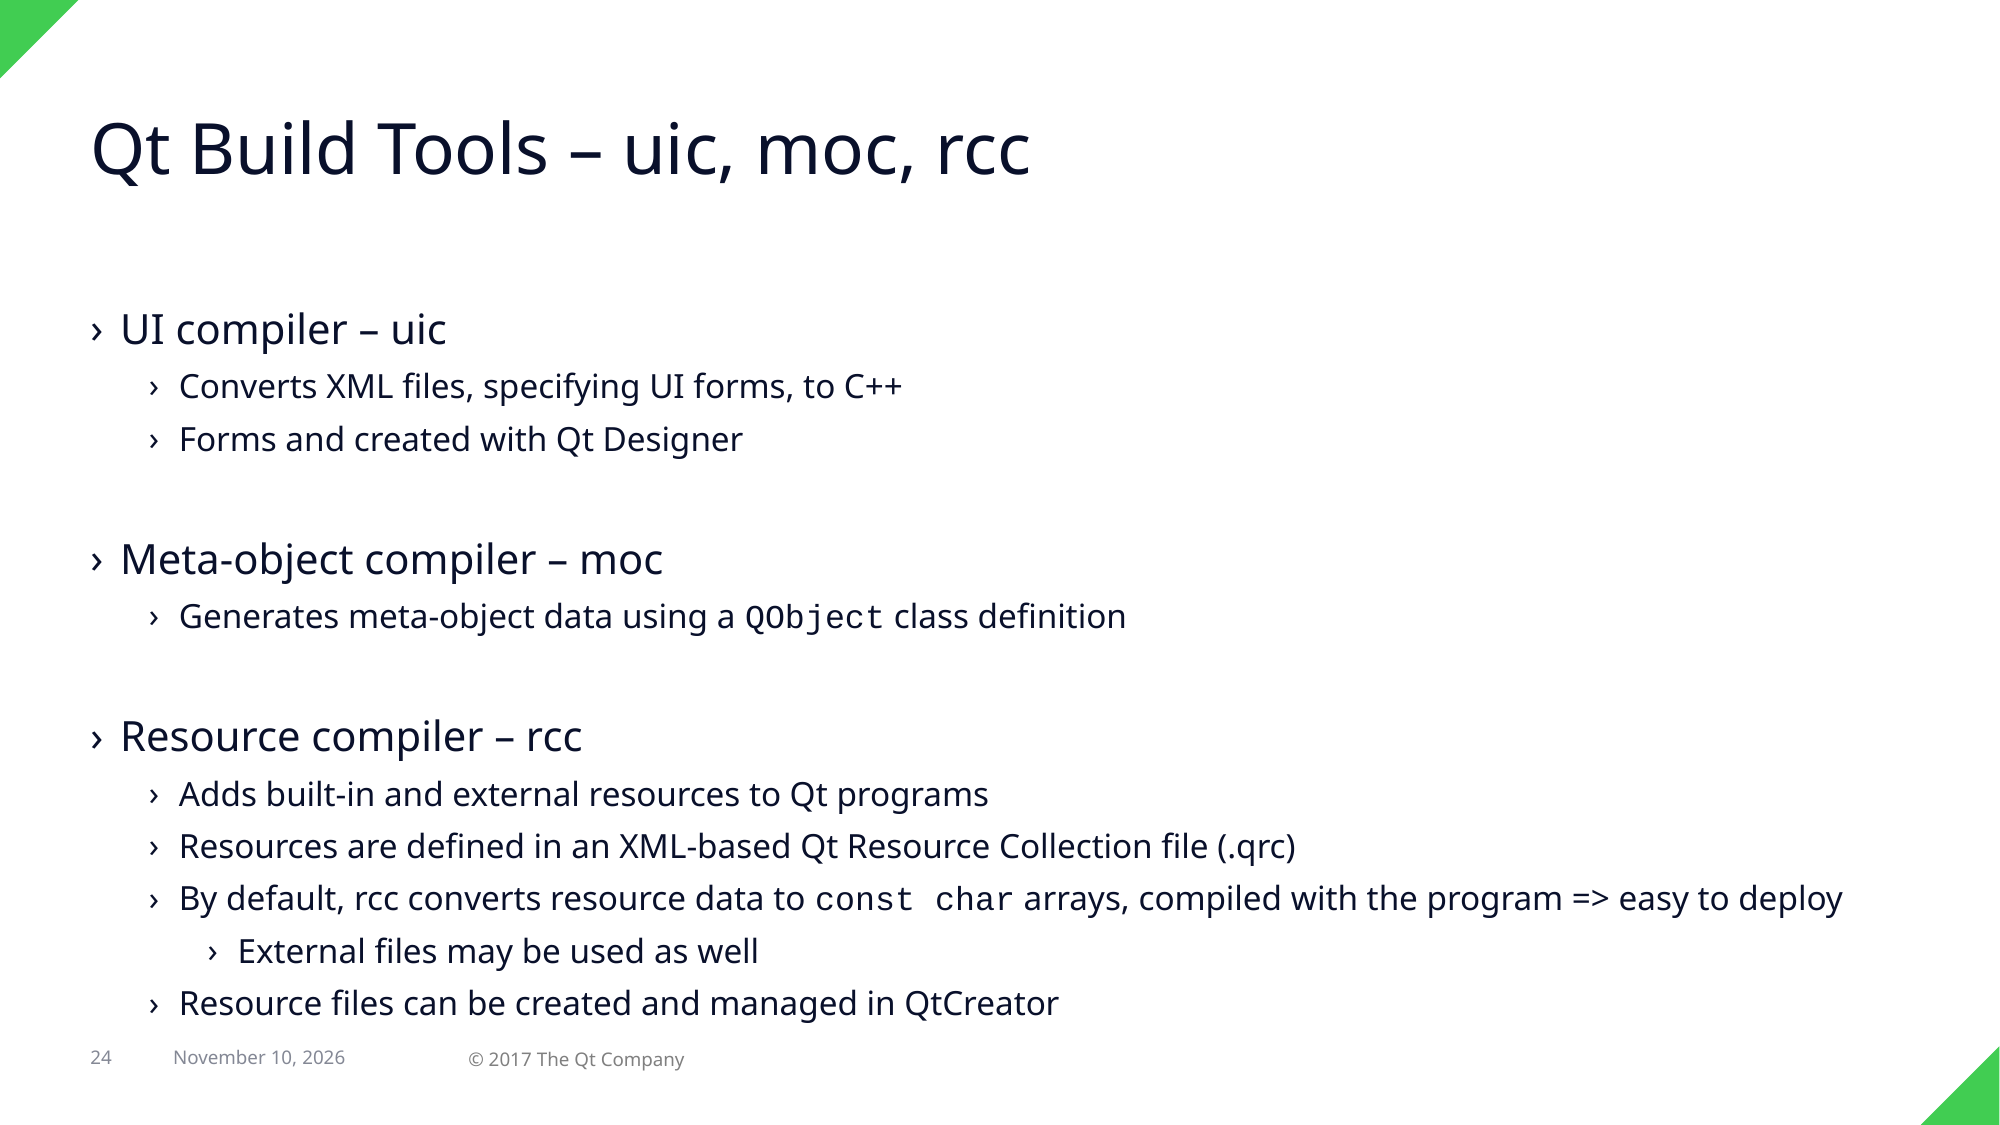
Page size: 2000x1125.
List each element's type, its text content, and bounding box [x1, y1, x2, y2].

slide_number 24 [90, 1046, 174, 1071]
title Qt Build Tools – uic, moc, rcc [90, 113, 1910, 268]
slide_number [174, 1046, 468, 1071]
footer © 2017 The Qt Company [468, 1046, 1910, 1071]
list UI compiler – uic Converts XML files, specifying UI forms, to C++ Forms and created with Qt Designer Meta-object compiler – moc Generates meta-object data using a QObject class definition Resource compiler – rcc Adds built-in and external resources to Qt programs Resources are defined in an XML-based Qt Resource Collection file (.qrc) By default, rcc converts resource data to const char arrays, compiled with the program => easy to deploy External files may be used as well Resource files can be created and managed in QtCreator [90, 302, 1910, 1012]
